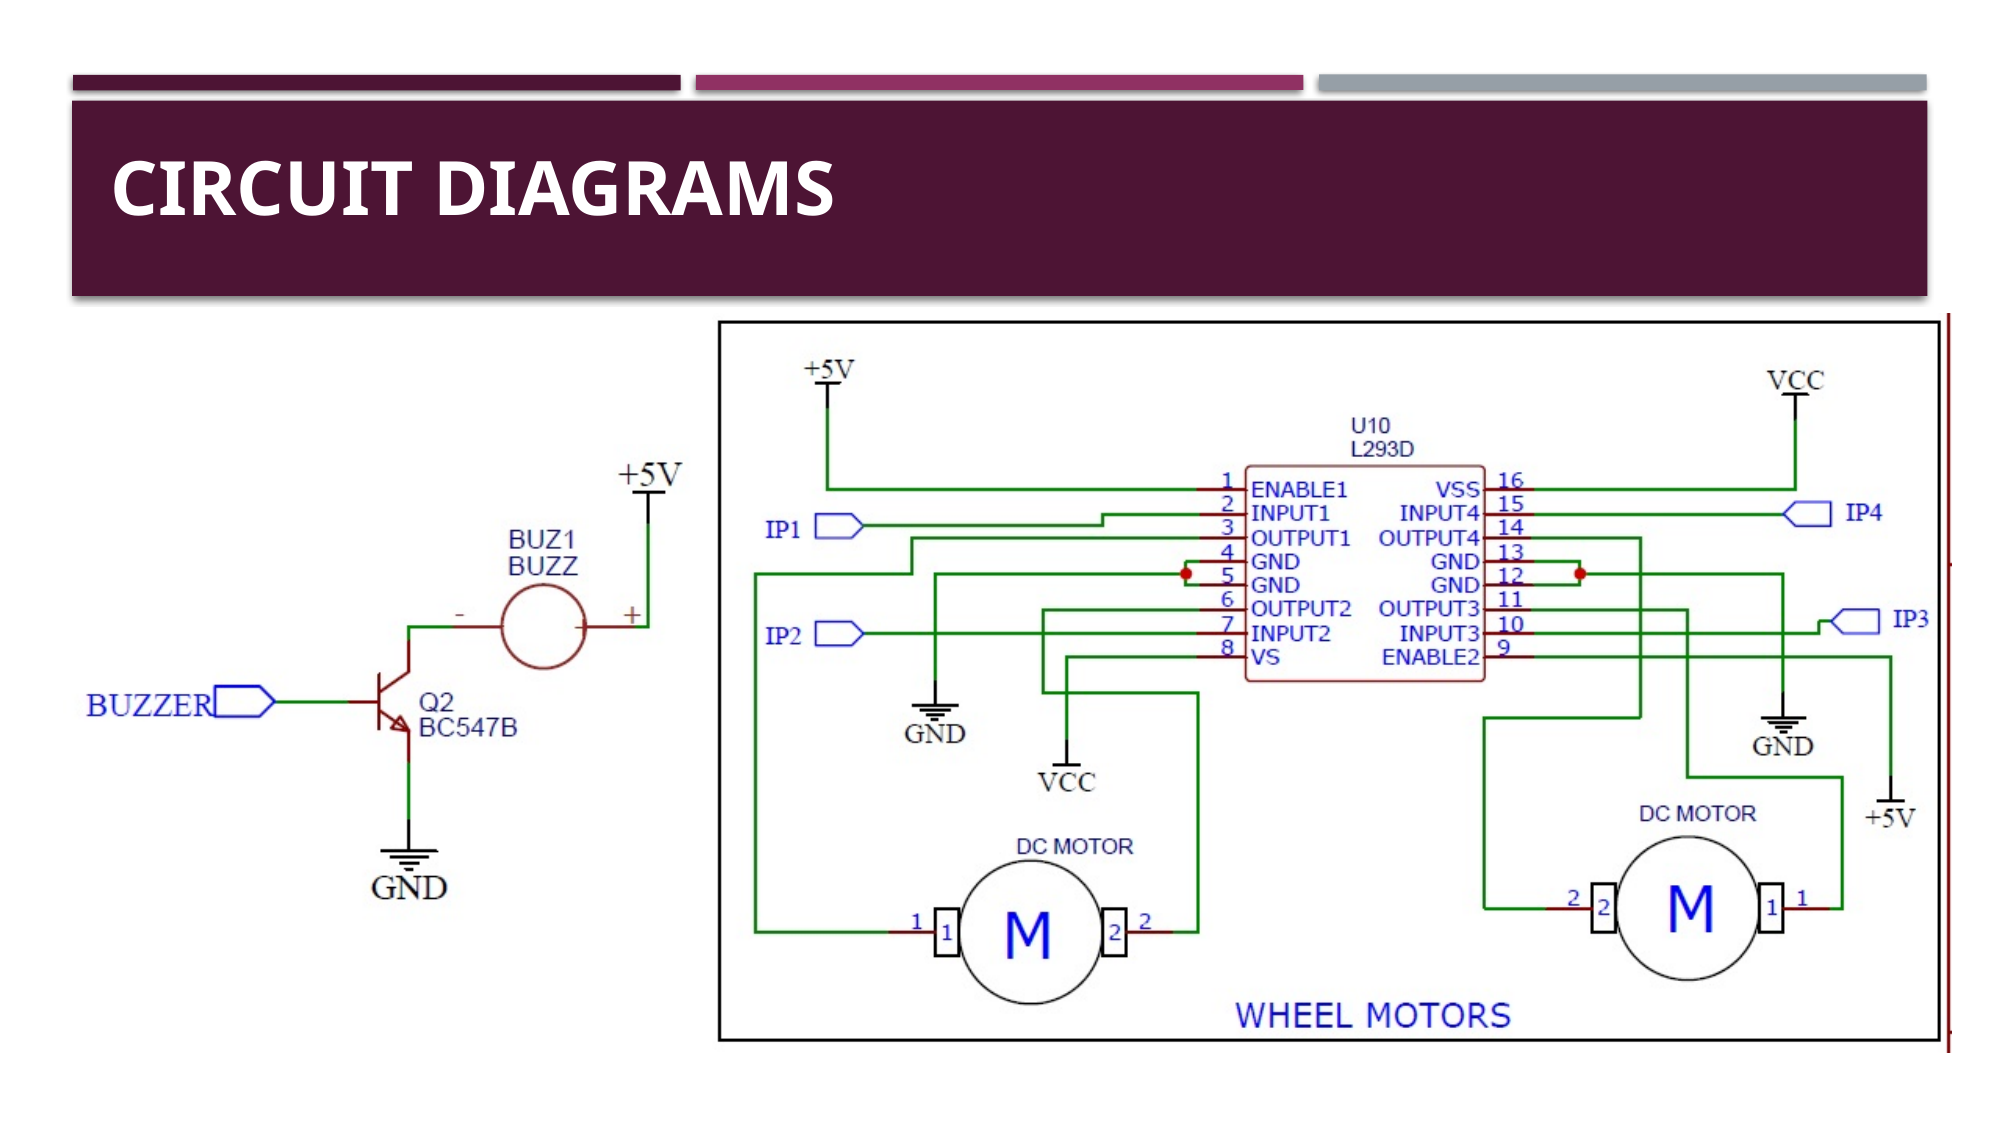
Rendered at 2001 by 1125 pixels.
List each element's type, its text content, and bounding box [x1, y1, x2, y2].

title Circuit Diagrams [95, 72, 1905, 239]
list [62, 443, 705, 923]
picture [711, 313, 1952, 1054]
